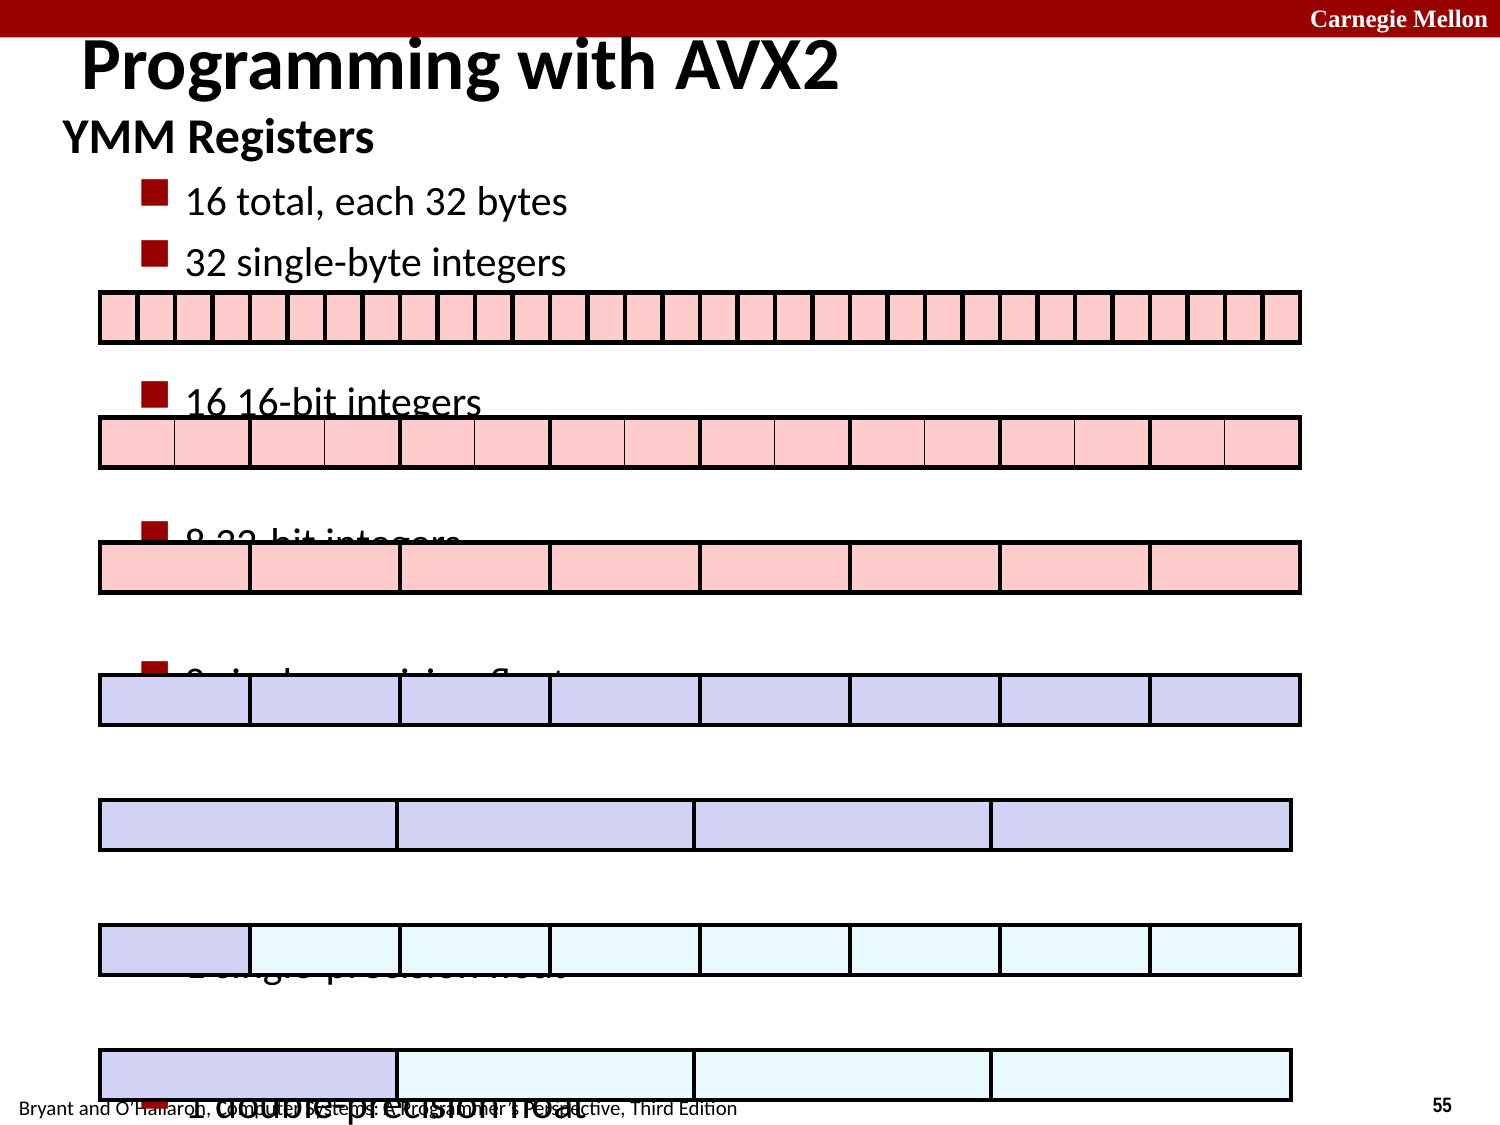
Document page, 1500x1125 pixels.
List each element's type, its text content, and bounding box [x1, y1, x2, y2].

text_box [399, 924, 549, 975]
text_box [699, 292, 737, 343]
title Programming with AVX2 [66, 0, 1497, 125]
text_box [137, 292, 174, 343]
text_box [474, 292, 512, 343]
text_box [699, 924, 849, 975]
text_box [99, 292, 137, 343]
text_box [699, 542, 849, 593]
text_box [624, 292, 662, 343]
text_box [849, 542, 999, 593]
text_box [324, 292, 362, 343]
text_box [999, 675, 1149, 725]
text_box [362, 292, 399, 343]
text_box [1112, 292, 1149, 343]
text_box [849, 292, 887, 343]
text_box [99, 542, 249, 593]
text_box [99, 1050, 396, 1100]
text_box [999, 924, 1149, 975]
text_box [1149, 542, 1300, 593]
text_box [99, 924, 249, 975]
text_box [549, 675, 699, 725]
text_box [999, 542, 1149, 593]
text_box [812, 292, 849, 343]
text_box [1224, 292, 1262, 343]
text_box [1262, 292, 1300, 343]
text_box [849, 675, 999, 725]
text_box [1074, 292, 1112, 343]
text_box [849, 924, 999, 975]
text_box [99, 800, 396, 850]
text_box [396, 1050, 694, 1100]
text_box [587, 292, 624, 343]
text_box [999, 292, 1037, 343]
text_box [1149, 924, 1300, 975]
text_box [512, 292, 549, 343]
text_box [1149, 292, 1187, 343]
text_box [99, 417, 1301, 468]
text_box [287, 292, 324, 343]
text_box [437, 292, 474, 343]
text_box [962, 292, 999, 343]
text_box [924, 292, 962, 343]
text_box [249, 924, 399, 975]
text_box [249, 542, 399, 593]
text_box [396, 800, 694, 850]
list YMM Registers 16 total, each 32 bytes 32 single-byte integers 16 16-bit integers 8 32-bit integers 8 single-precision floats 4 double-precision floats 1 single-precision float 1 double-precision float [47, 92, 1411, 1101]
text_box [774, 292, 812, 343]
text_box [399, 542, 549, 593]
text_box [249, 292, 287, 343]
text_box [662, 292, 699, 343]
text_box [399, 292, 437, 343]
text_box [699, 675, 849, 725]
text_box [174, 292, 212, 343]
text_box [212, 292, 249, 343]
text_box [249, 675, 399, 725]
text_box [1187, 292, 1224, 343]
text_box [549, 292, 587, 343]
text_box [887, 292, 924, 343]
text_box [991, 1050, 1291, 1100]
text_box [1149, 675, 1300, 725]
text_box [399, 675, 549, 725]
text_box [694, 1050, 991, 1100]
text_box [694, 800, 991, 850]
text_box [549, 542, 699, 593]
text_box [737, 292, 774, 343]
text_box [991, 800, 1291, 850]
text_box [549, 924, 699, 975]
text_box [1037, 292, 1074, 343]
text_box [99, 675, 249, 725]
